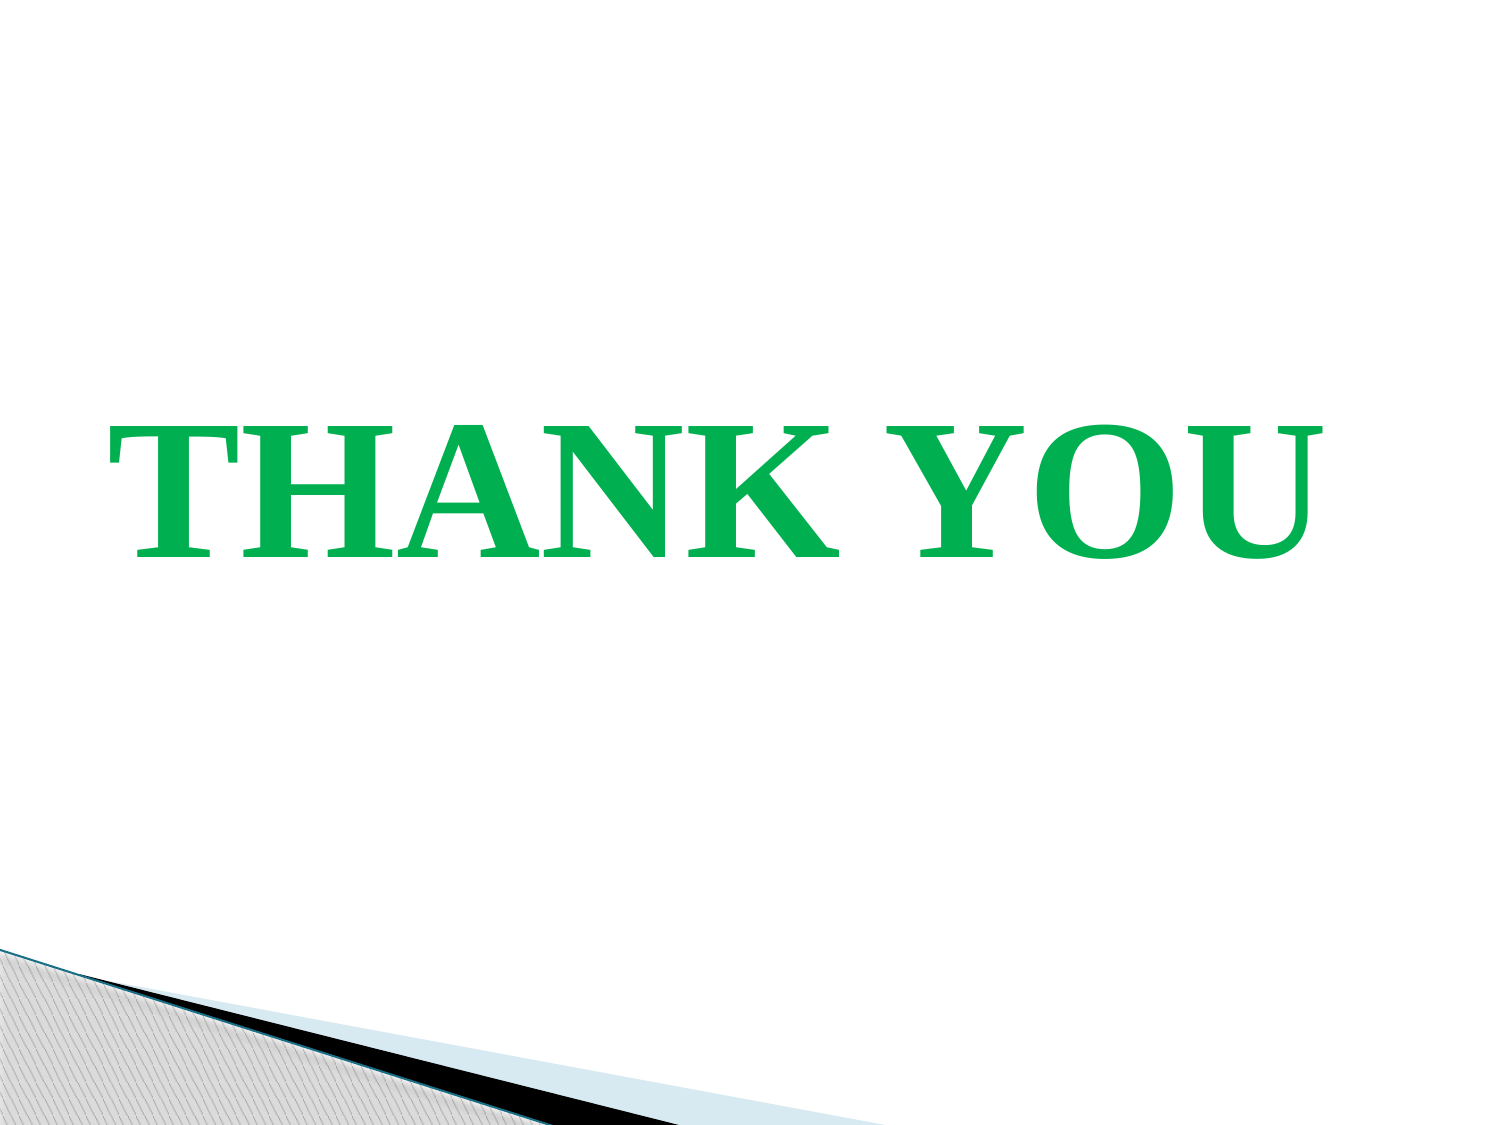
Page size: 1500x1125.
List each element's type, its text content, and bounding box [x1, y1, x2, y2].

list THANK YOU [75, 350, 1425, 875]
